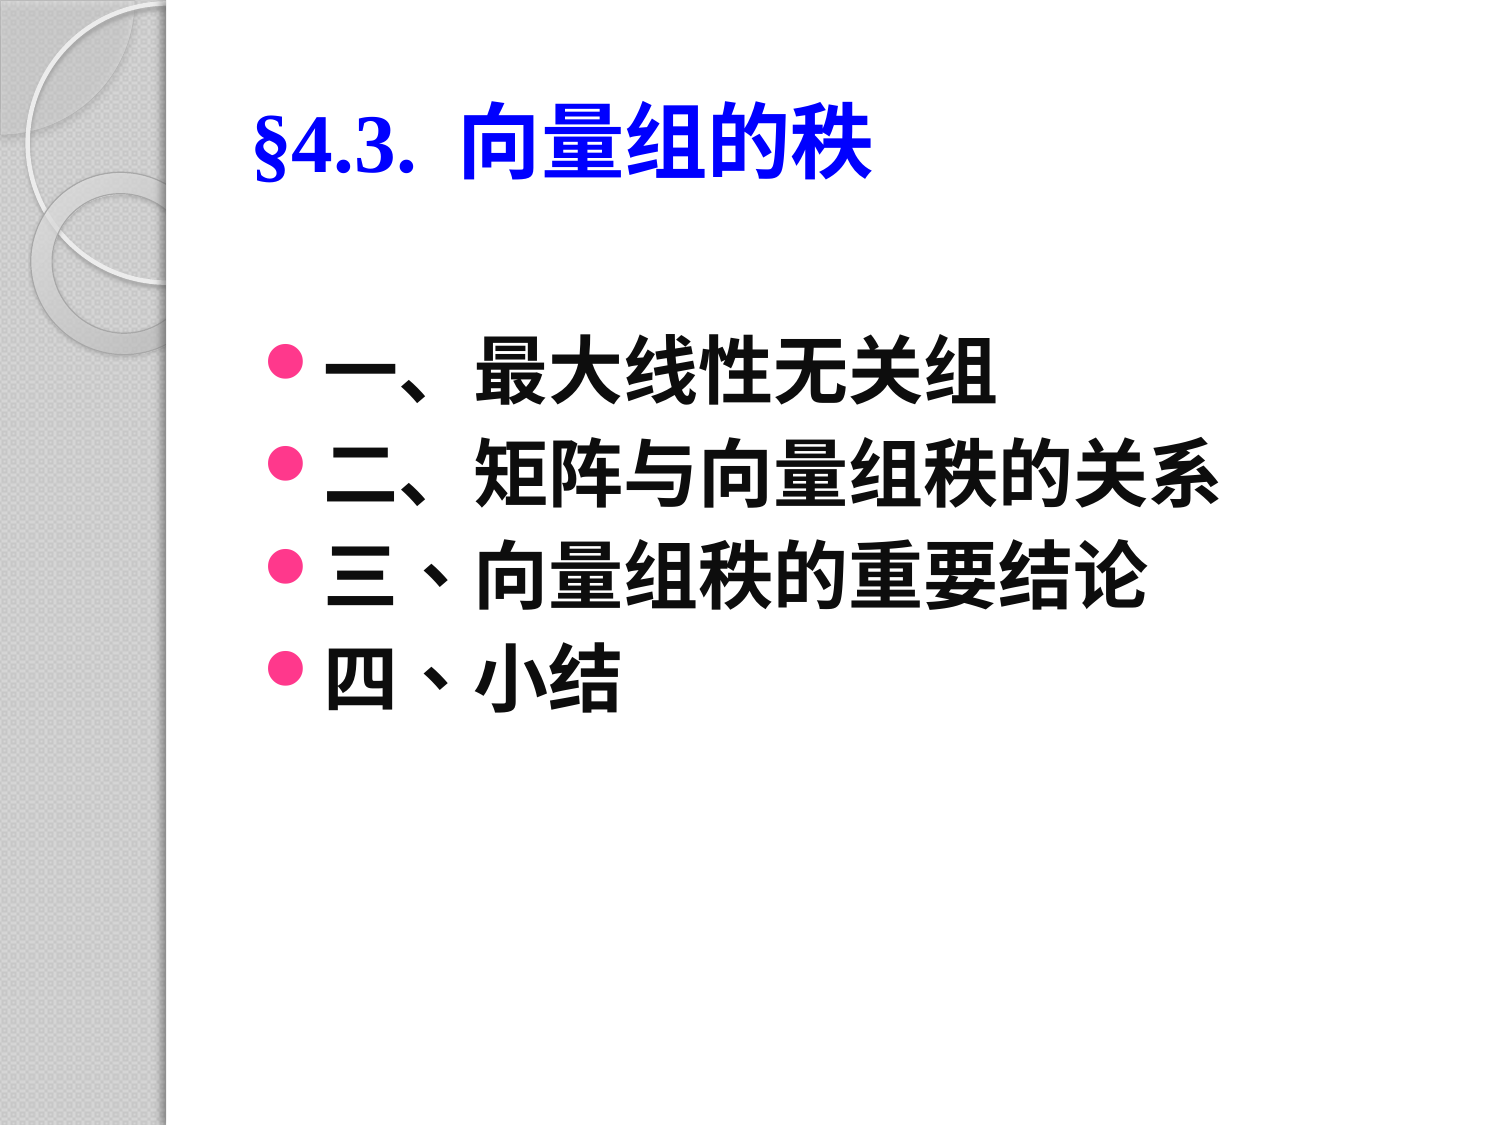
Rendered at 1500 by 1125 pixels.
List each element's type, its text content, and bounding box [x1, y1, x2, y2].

title §4.3. 向量组的秩 [235, 45, 1466, 233]
list 一、最大线性无关组 二、矩阵与向量组秩的关系 三、向量组秩的重要结论 四、小结 [235, 316, 1466, 1025]
